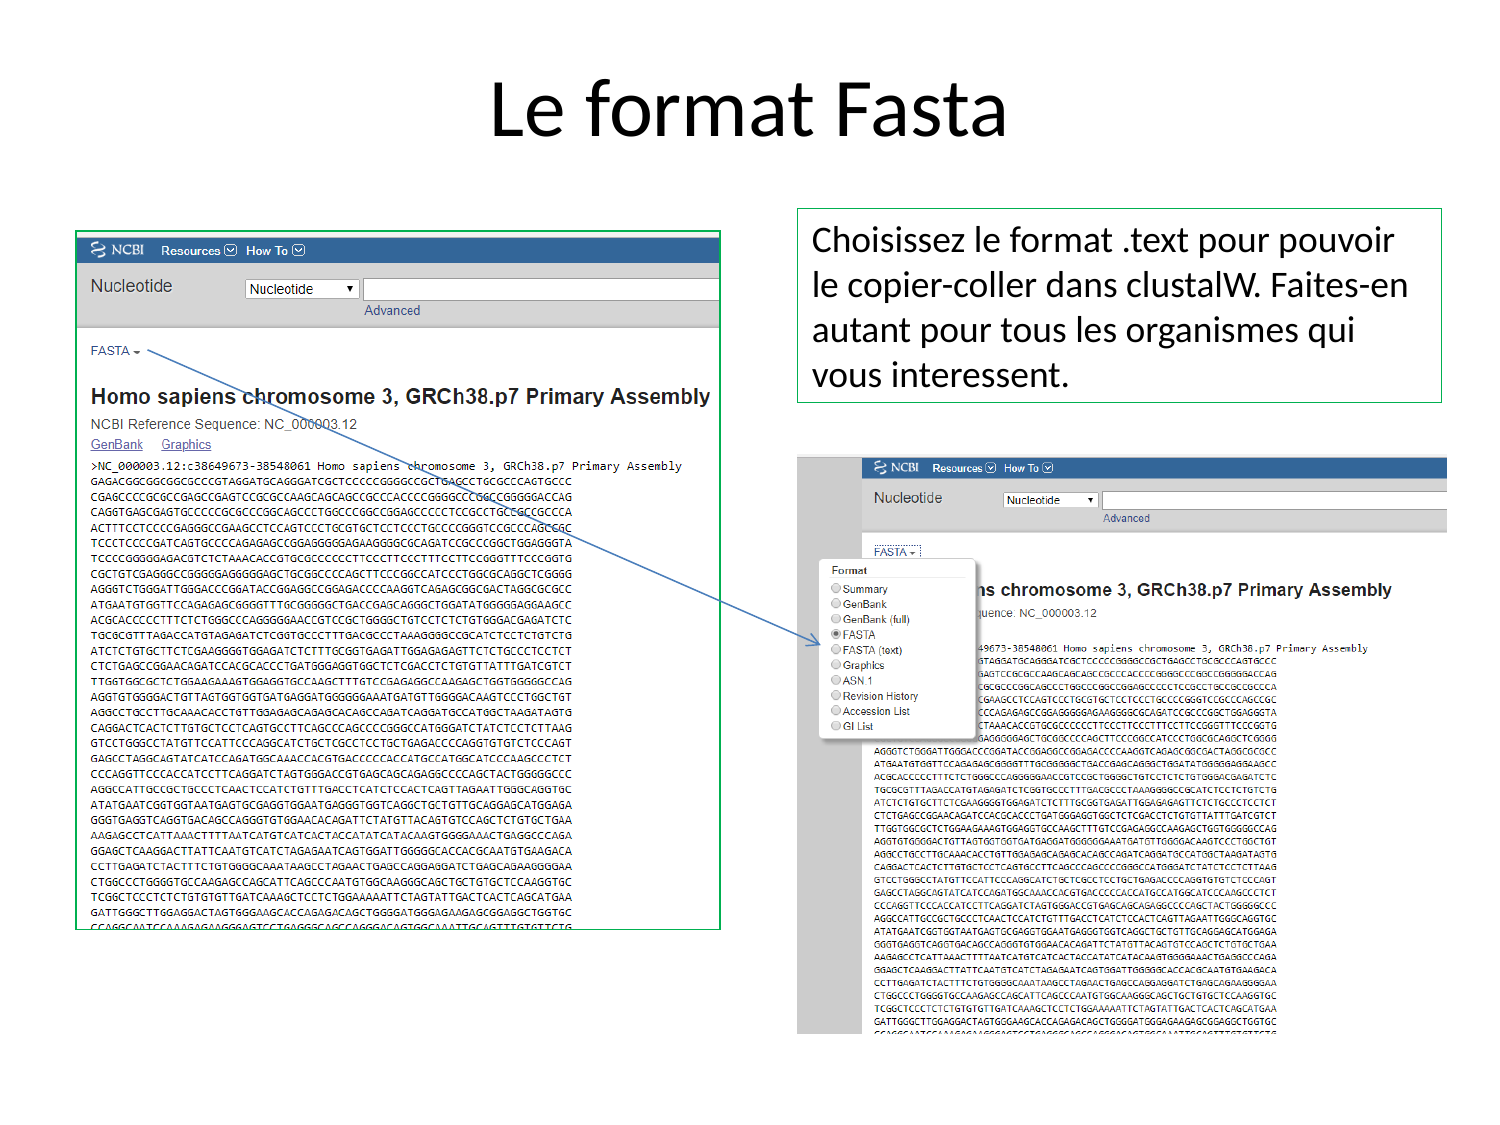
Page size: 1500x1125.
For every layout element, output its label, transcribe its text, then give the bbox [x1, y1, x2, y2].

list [76, 231, 720, 929]
title Le format Fasta [75, 45, 1425, 161]
text_box Choisissez le format .text pour pouvoir le copier-coller dans clustalW. Faites-en autant pour tous les organismes qui vous interessent. [797, 208, 1442, 403]
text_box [147, 349, 822, 646]
picture [796, 454, 1448, 1034]
